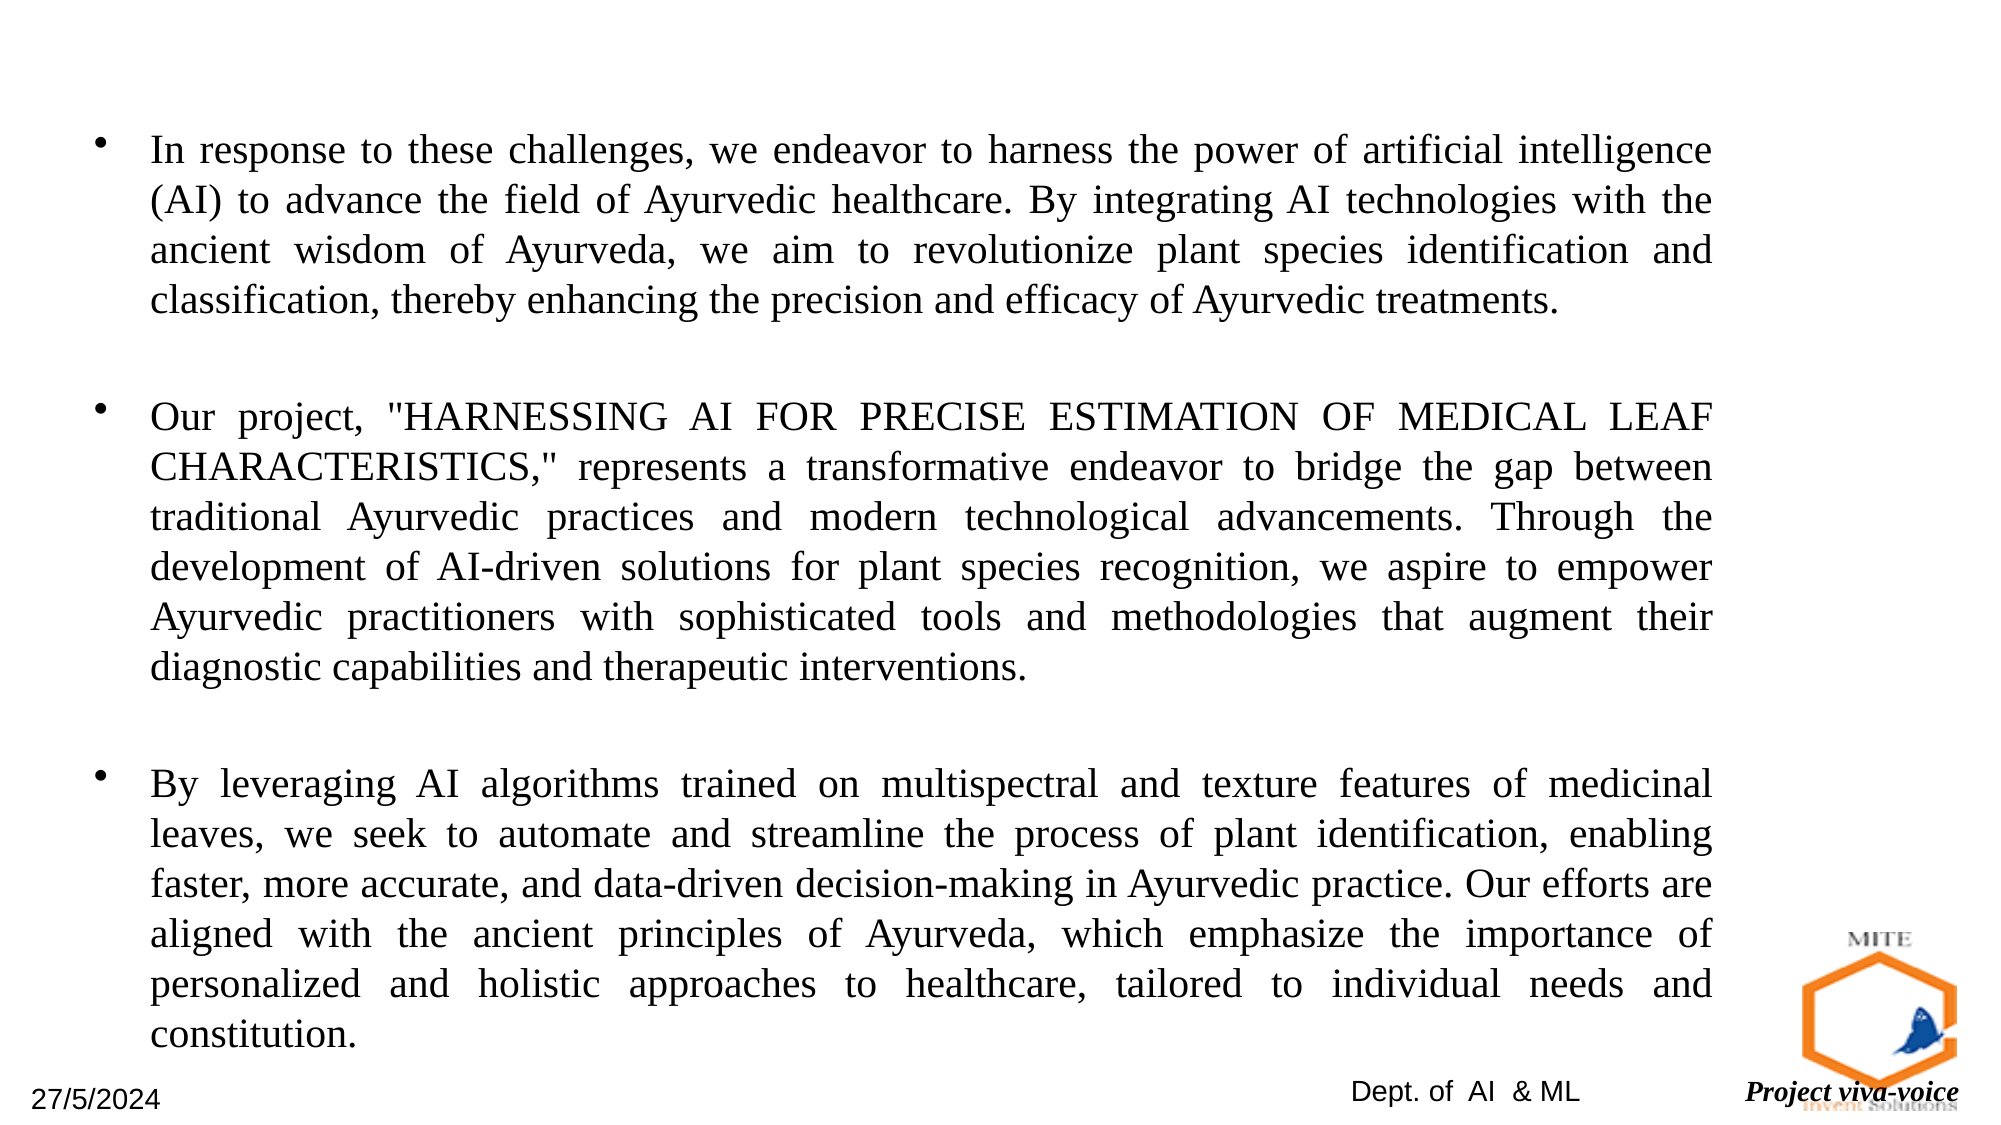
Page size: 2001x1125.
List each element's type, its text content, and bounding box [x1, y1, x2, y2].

footer Dept. of AI & ML Project viva-voice [1317, 1064, 1993, 1125]
list In response to these challenges, we endeavor to harness the power of artificial intelligence (AI) to advance the field of Ayurvedic healthcare. By integrating AI technologies with the ancient wisdom of Ayurveda, we aim to revolutionize plant species identification and classification, thereby enhancing the precision and efficacy of Ayurvedic treatments. Our project, "HARNESSING AI FOR PRECISE ESTIMATION OF MEDICAL LEAF CHARACTERISTICS," represents a transformative endeavor to bridge the gap between traditional Ayurvedic practices and modern technological advancements. Through the development of AI-driven solutions for plant species recognition, we aspire to empower Ayurvedic practitioners with sophisticated tools and methodologies that augment their diagnostic capabilities and therapeutic interventions. By leveraging AI algorithms trained on multispectral and texture features of medicinal leaves, we seek to automate and streamline the process of plant identification, enabling faster, more accurate, and data-driven decision-making in Ayurvedic practice. Our efforts are aligned with the ancient principles of Ayurveda, which emphasize the importance of personalized and holistic approaches to healthcare, tailored to individual needs and constitution. [78, 114, 1730, 1125]
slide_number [15, 1072, 467, 1125]
picture [1802, 932, 1958, 1111]
